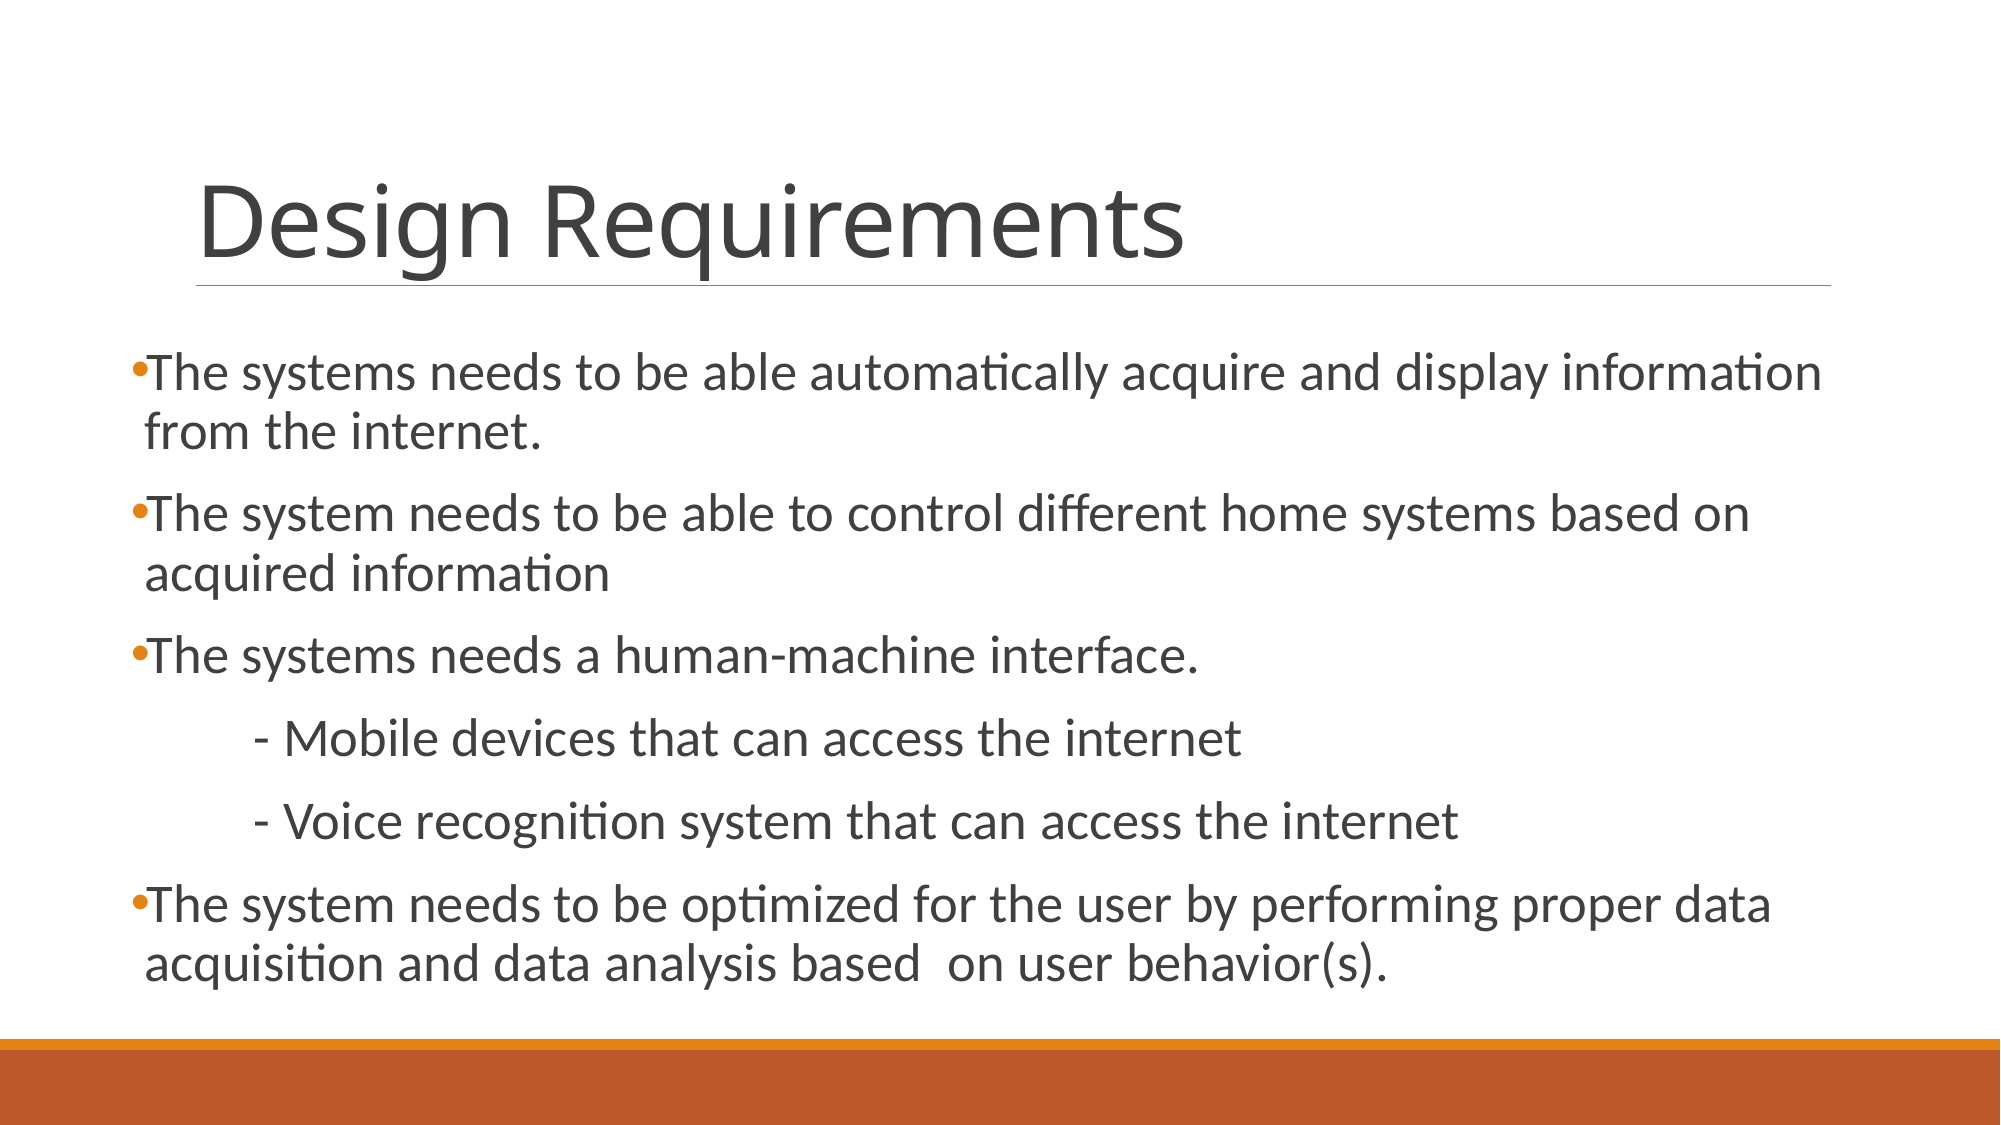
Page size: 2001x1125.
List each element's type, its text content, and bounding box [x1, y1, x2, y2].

title Design Requirements [180, 47, 1830, 285]
list The systems needs to be able automatically acquire and display information from the internet. The system needs to be able to control different home systems based on acquired information The systems needs a human-machine interface. - Mobile devices that can access the internet - Voice recognition system that can access the internet The system needs to be optimized for the user by performing proper data acquisition and data analysis based on user behavior(s). [130, 335, 1888, 1004]
